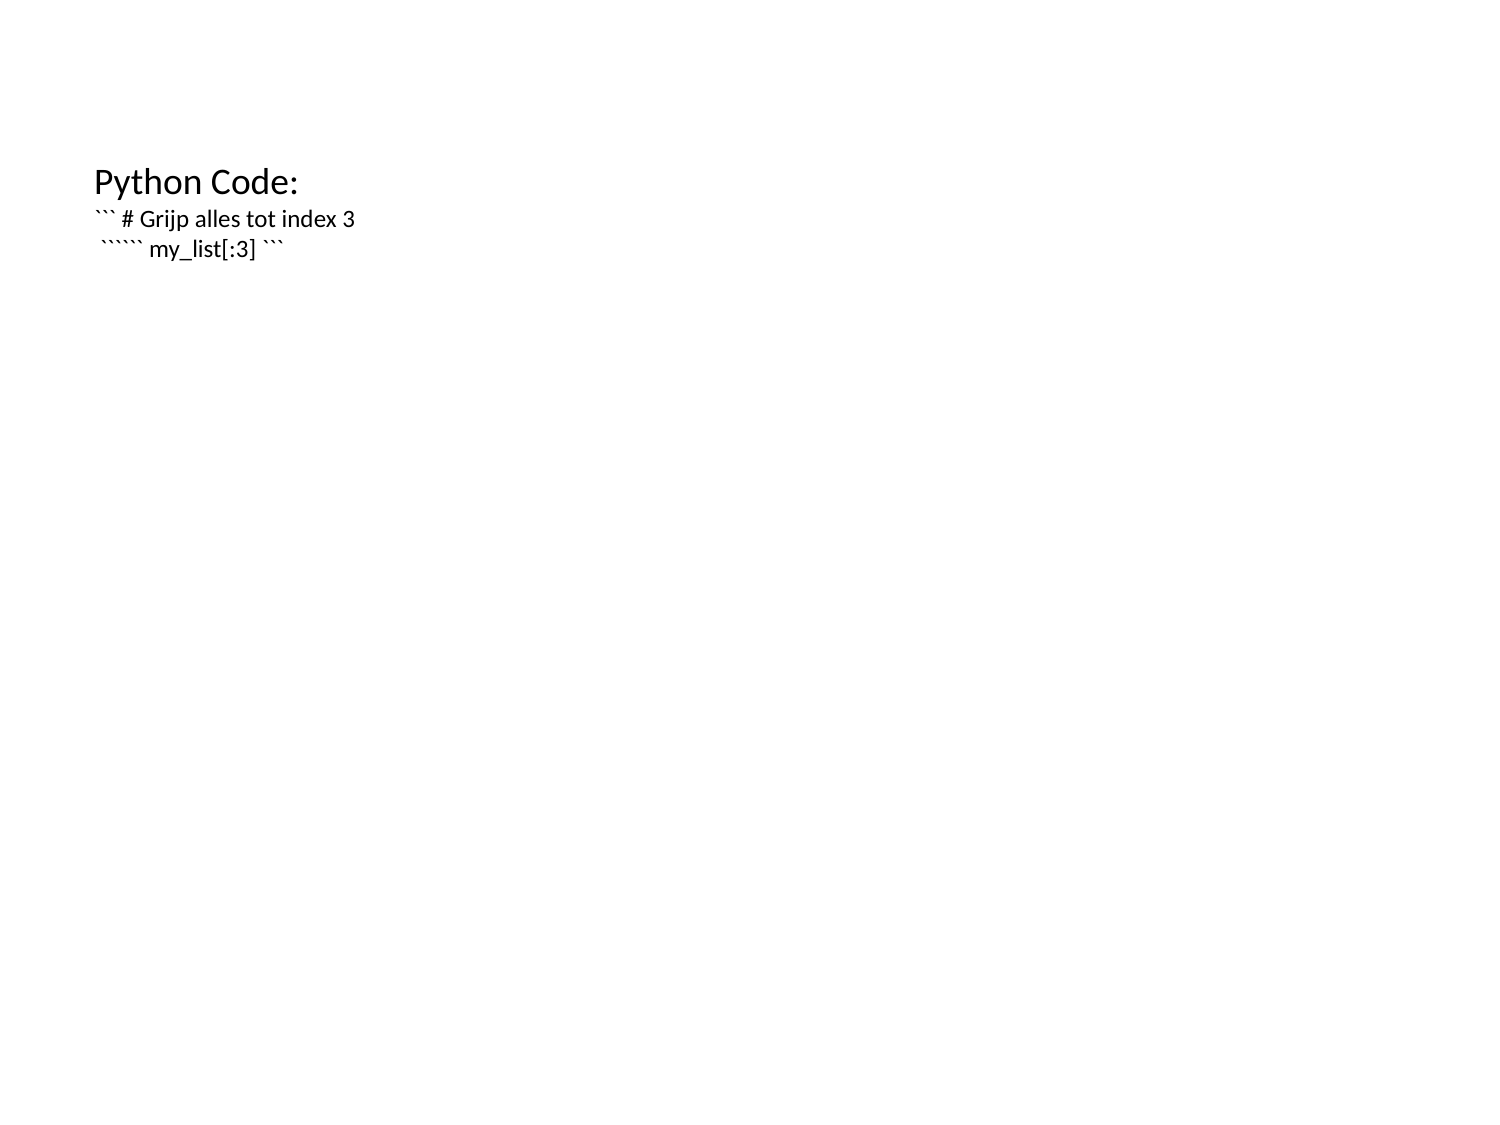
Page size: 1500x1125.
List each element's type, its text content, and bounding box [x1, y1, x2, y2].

text_box Python Code: ``` # Grijp alles tot index 3 `````` my_list[:3] ``` [79, 149, 371, 300]
